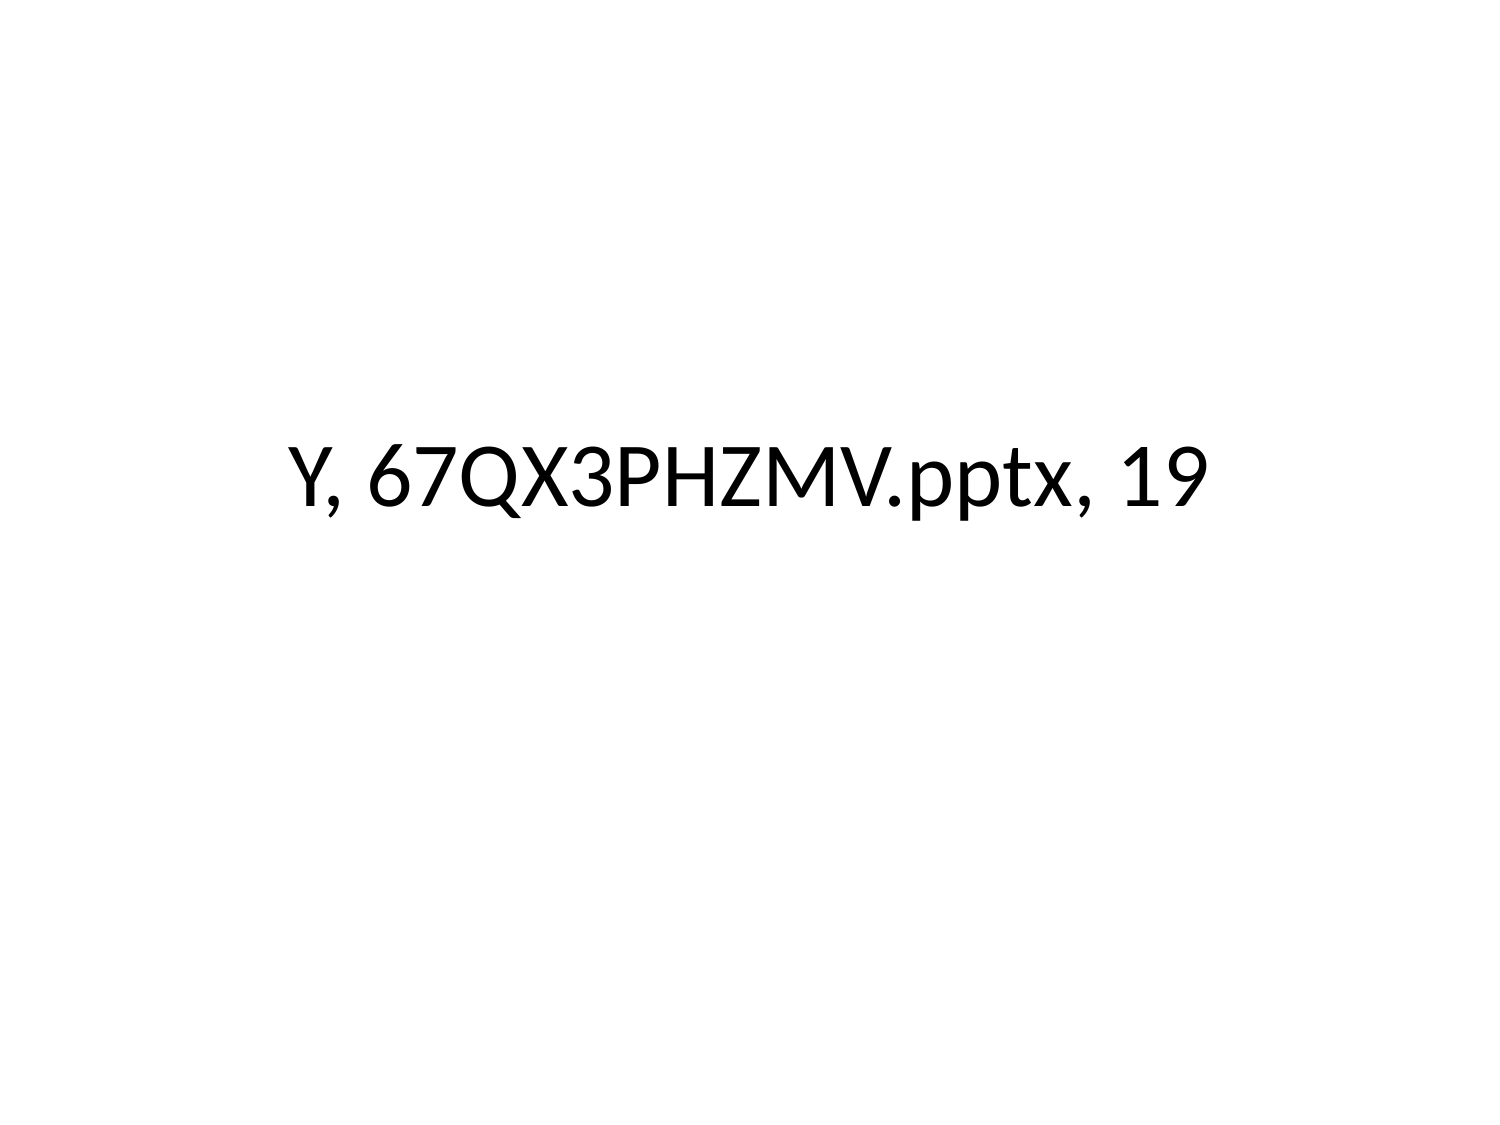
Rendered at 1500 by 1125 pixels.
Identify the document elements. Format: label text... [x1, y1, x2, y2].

title Y, 67QX3PHZMV.pptx, 19 [112, 349, 1388, 591]
